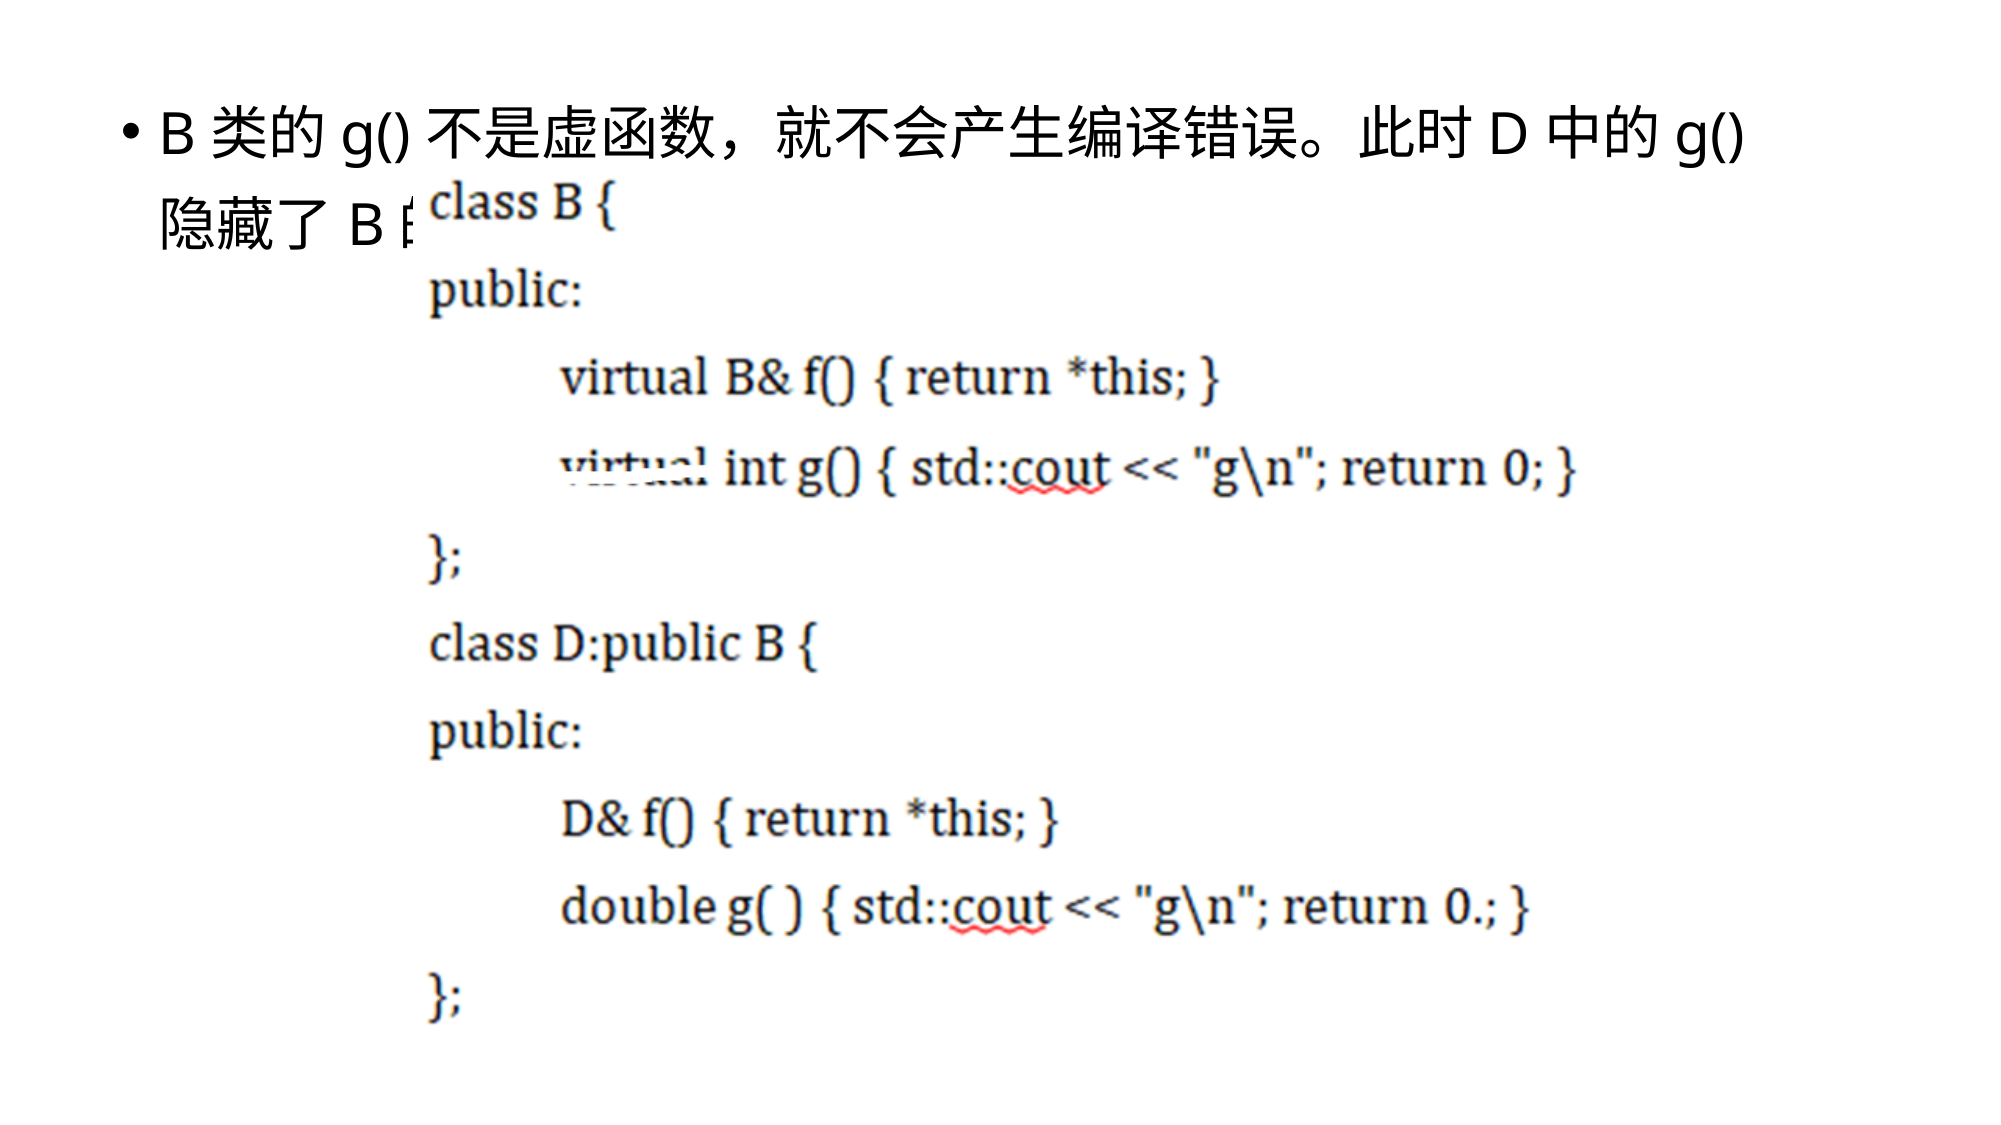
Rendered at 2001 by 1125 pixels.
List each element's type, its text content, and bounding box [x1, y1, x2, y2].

picture [413, 176, 1587, 1033]
list B类的g()不是虚函数，就不会产生编译错误。此时D中的g()隐藏了B的g() [105, 67, 1831, 817]
